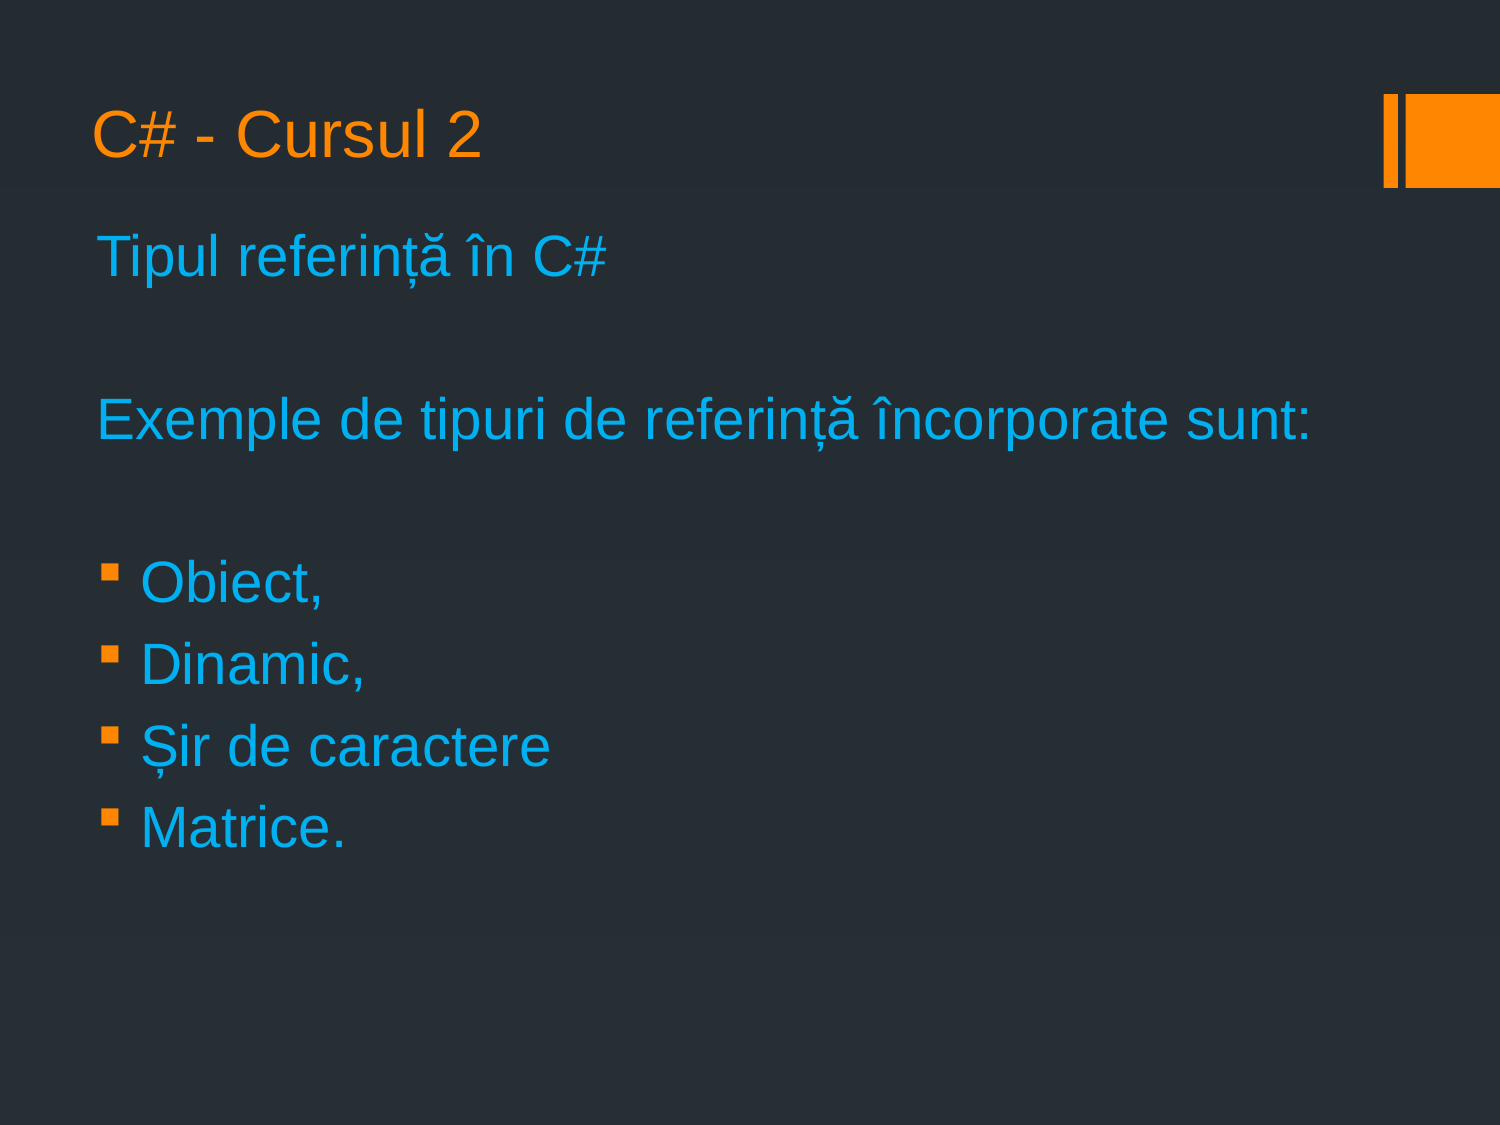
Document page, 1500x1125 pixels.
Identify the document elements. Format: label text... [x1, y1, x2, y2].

list Tipul referință în C# Exemple de tipuri de referință încorporate sunt: ​ Obiect, Dinamic, Șir de caractere Matrice. [76, 210, 1430, 1043]
title C# - Cursul 2 [76, 95, 1359, 179]
